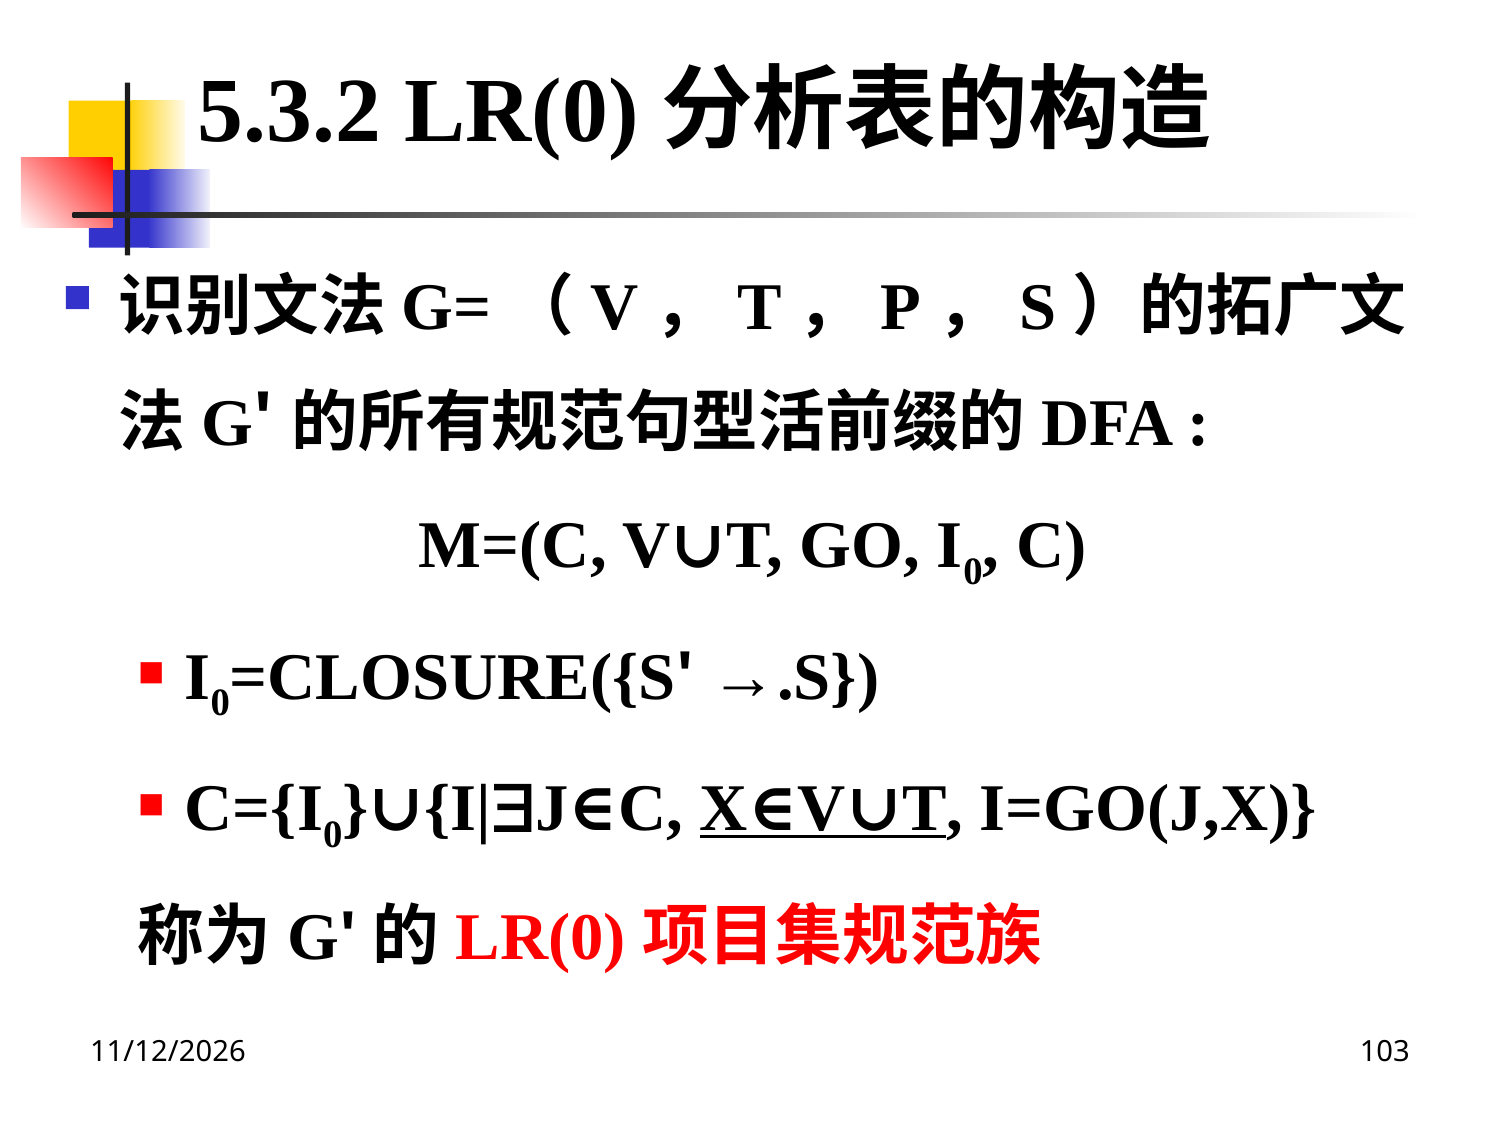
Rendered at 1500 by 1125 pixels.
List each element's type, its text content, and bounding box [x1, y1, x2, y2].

text_box 5.3.2 LR(0)分析表的构造 [183, 42, 1462, 168]
slide_number 103 [1074, 1024, 1425, 1103]
list 识别文法G=（V，T，P，S）的拓广文法G'的所有规范句型活前缀的DFA : M=(C, V∪T, GO, I0, C) I0=CLOSURE({S' →.S}) C={I0}∪{I|J∈C, X∈V∪T, I=GO(J,X)} 称为G'的LR(0)项目集规范族 [47, 231, 1436, 905]
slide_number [75, 1024, 425, 1103]
